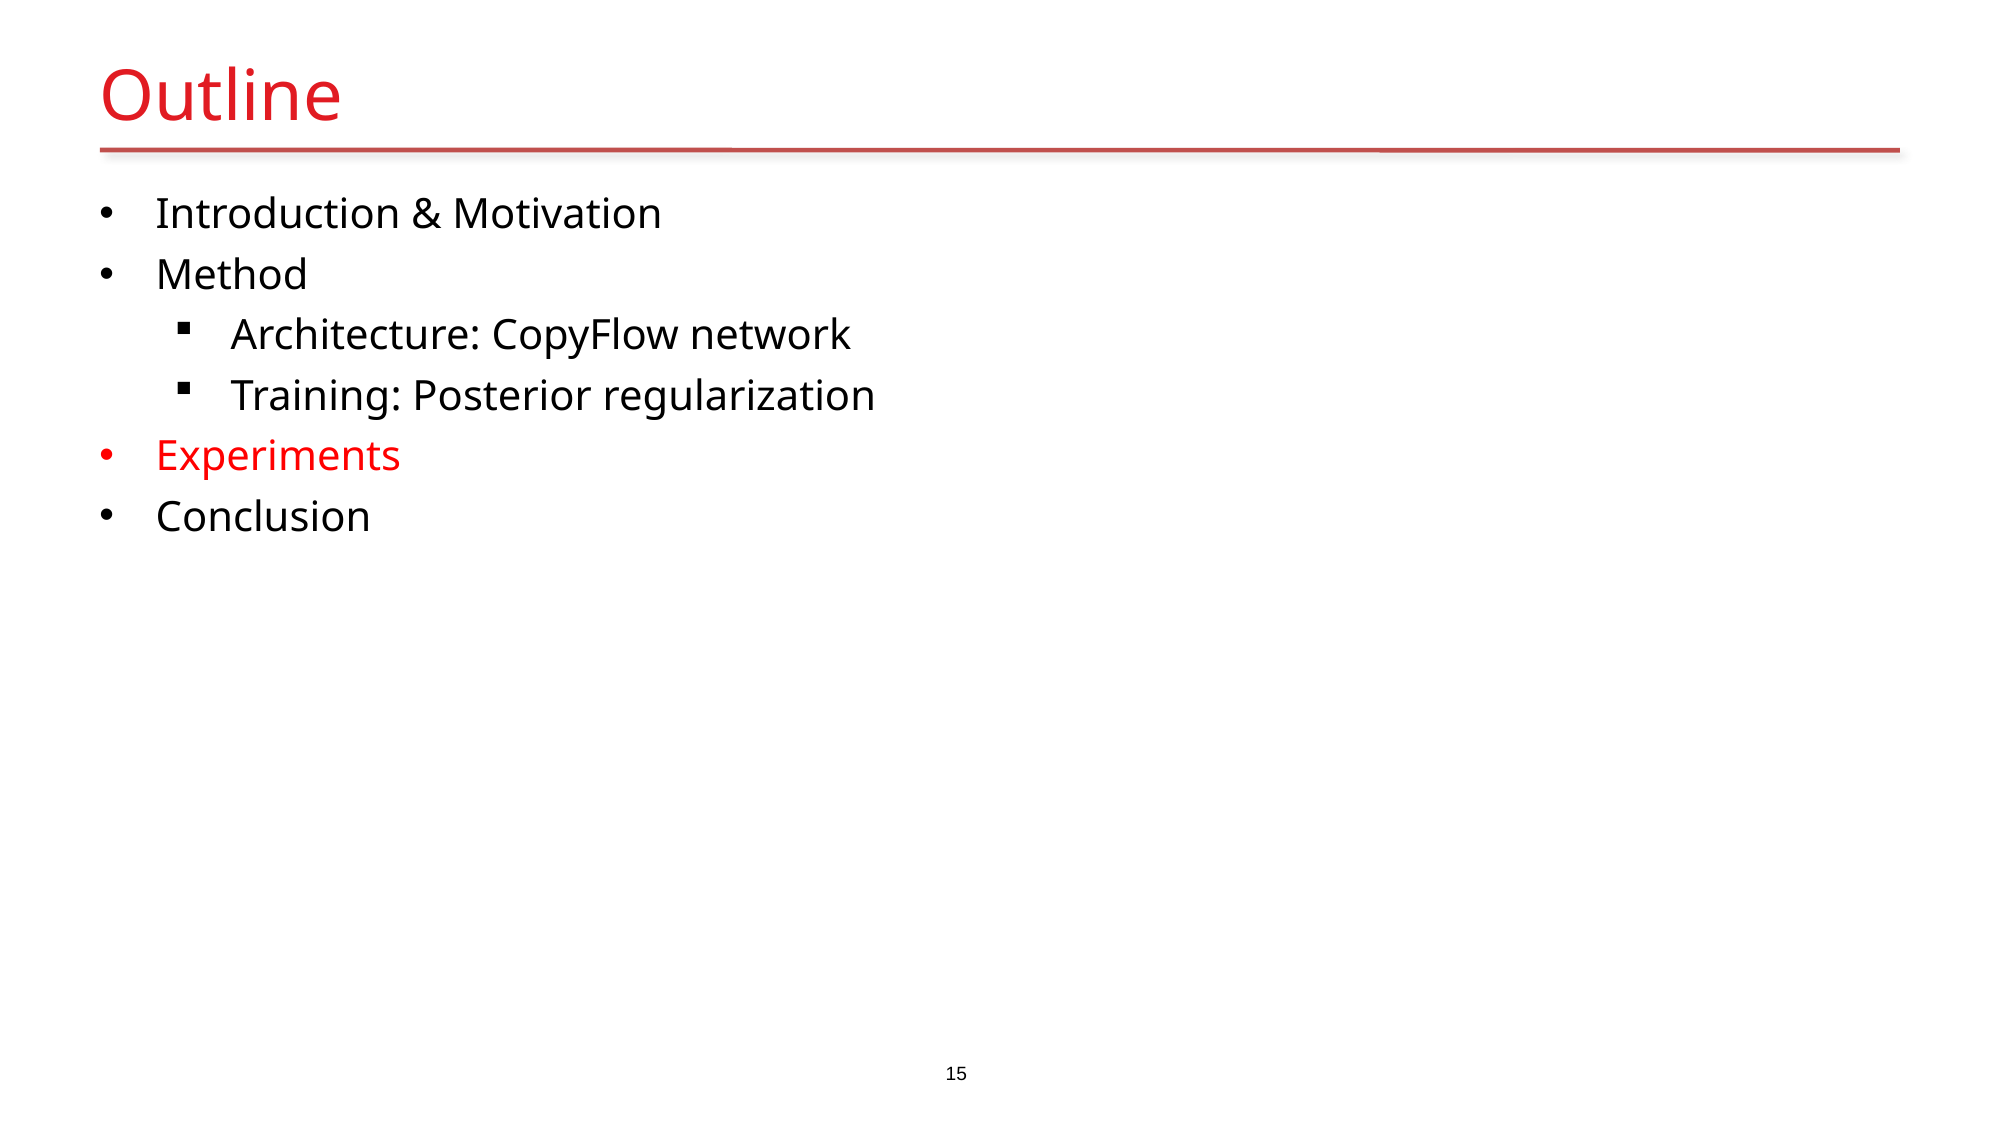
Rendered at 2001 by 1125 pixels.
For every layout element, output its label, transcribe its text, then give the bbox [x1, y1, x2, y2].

title Outline [99, 49, 1899, 135]
list Introduction & Motivation Method Architecture: CopyFlow network Training: Posterior regularization Experiments Conclusion [99, 187, 1899, 1000]
